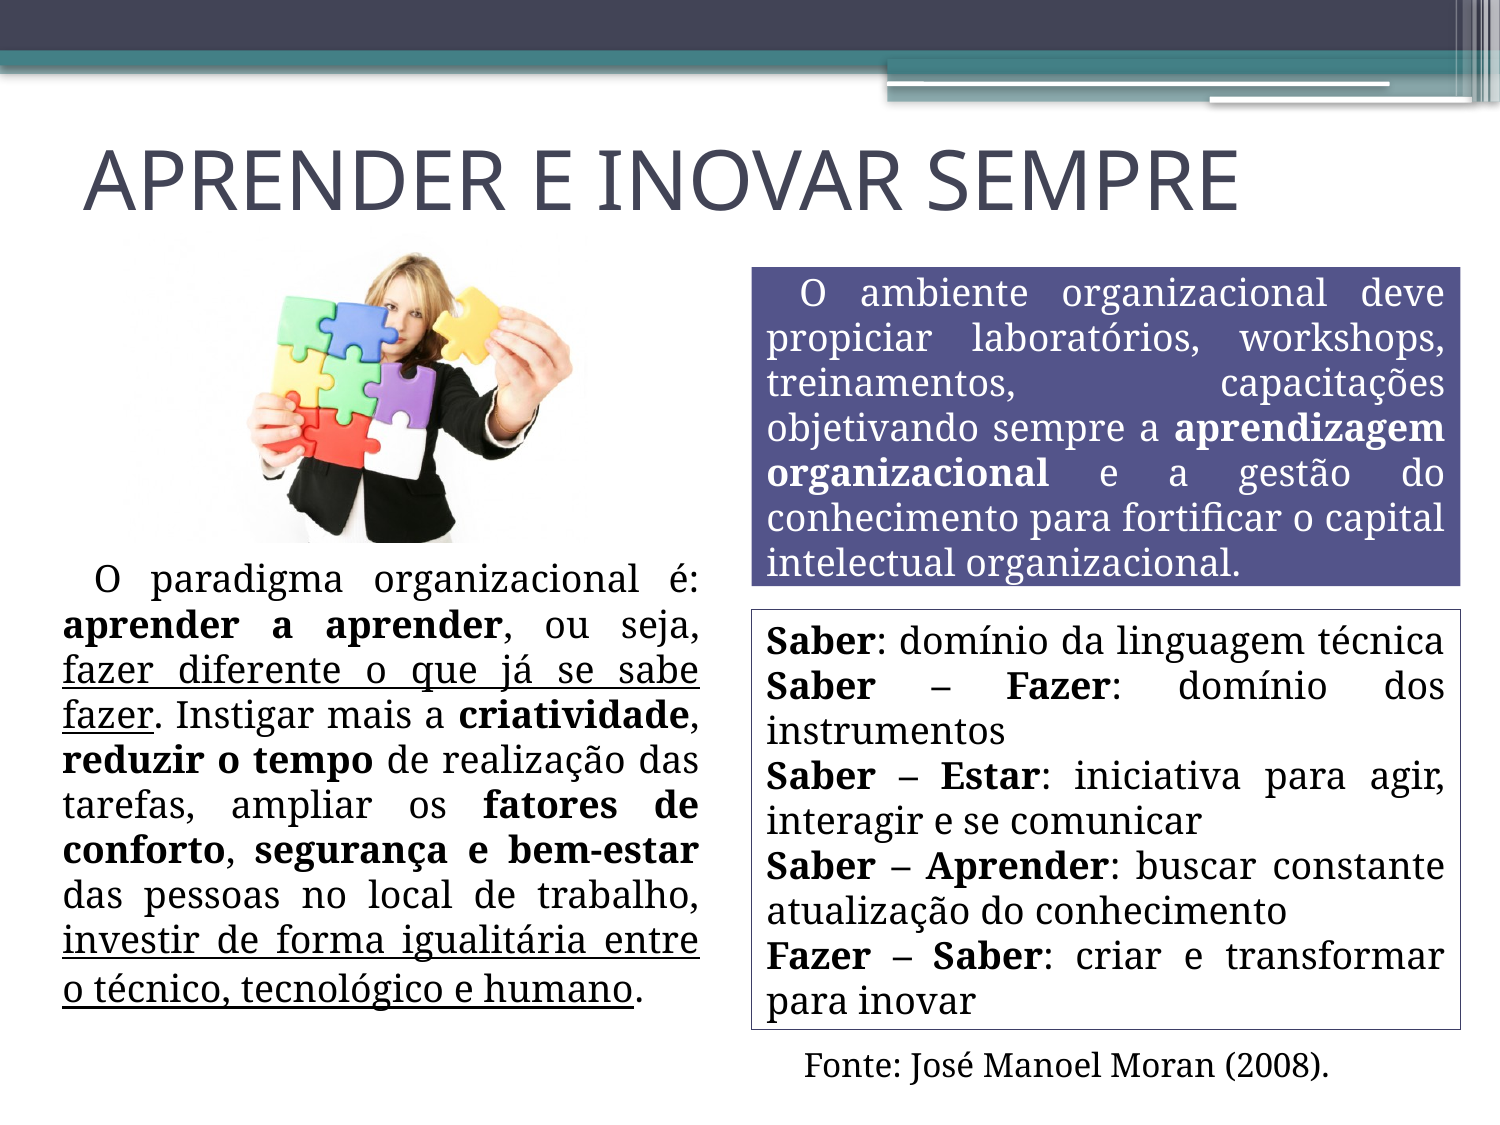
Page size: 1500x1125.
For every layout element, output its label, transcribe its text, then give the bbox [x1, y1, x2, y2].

text_box Fonte: José Manoel Moran (2008). [779, 1032, 1394, 1093]
list O paradigma organizacional é: aprender a aprender, ou seja, fazer diferente o que já se sabe fazer. Instigar mais a criatividade, reduzir o tempo de realização das tarefas, ampliar os fatores de conforto, segurança e bem-estar das pessoas no local de trabalho, investir de forma igualitária entre o técnico, tecnológico e humano. [29, 538, 715, 1039]
picture [123, 226, 589, 543]
text_box Saber: domínio da linguagem técnica Saber – Fazer: domínio dos instrumentos Saber – Estar: iniciativa para agir, interagir e se comunicar Saber – Aprender: buscar constante atualização do conhecimento Fazer – Saber: criar e transformar para inovar [751, 609, 1461, 1030]
title APRENDER E INOVAR SEMPRE [69, 90, 1420, 265]
text_box O ambiente organizacional deve propiciar laboratórios, workshops, treinamentos, capacitações objetivando sempre a aprendizagem organizacional e a gestão do conhecimento para fortificar o capital intelectual organizacional. [750, 266, 1462, 588]
